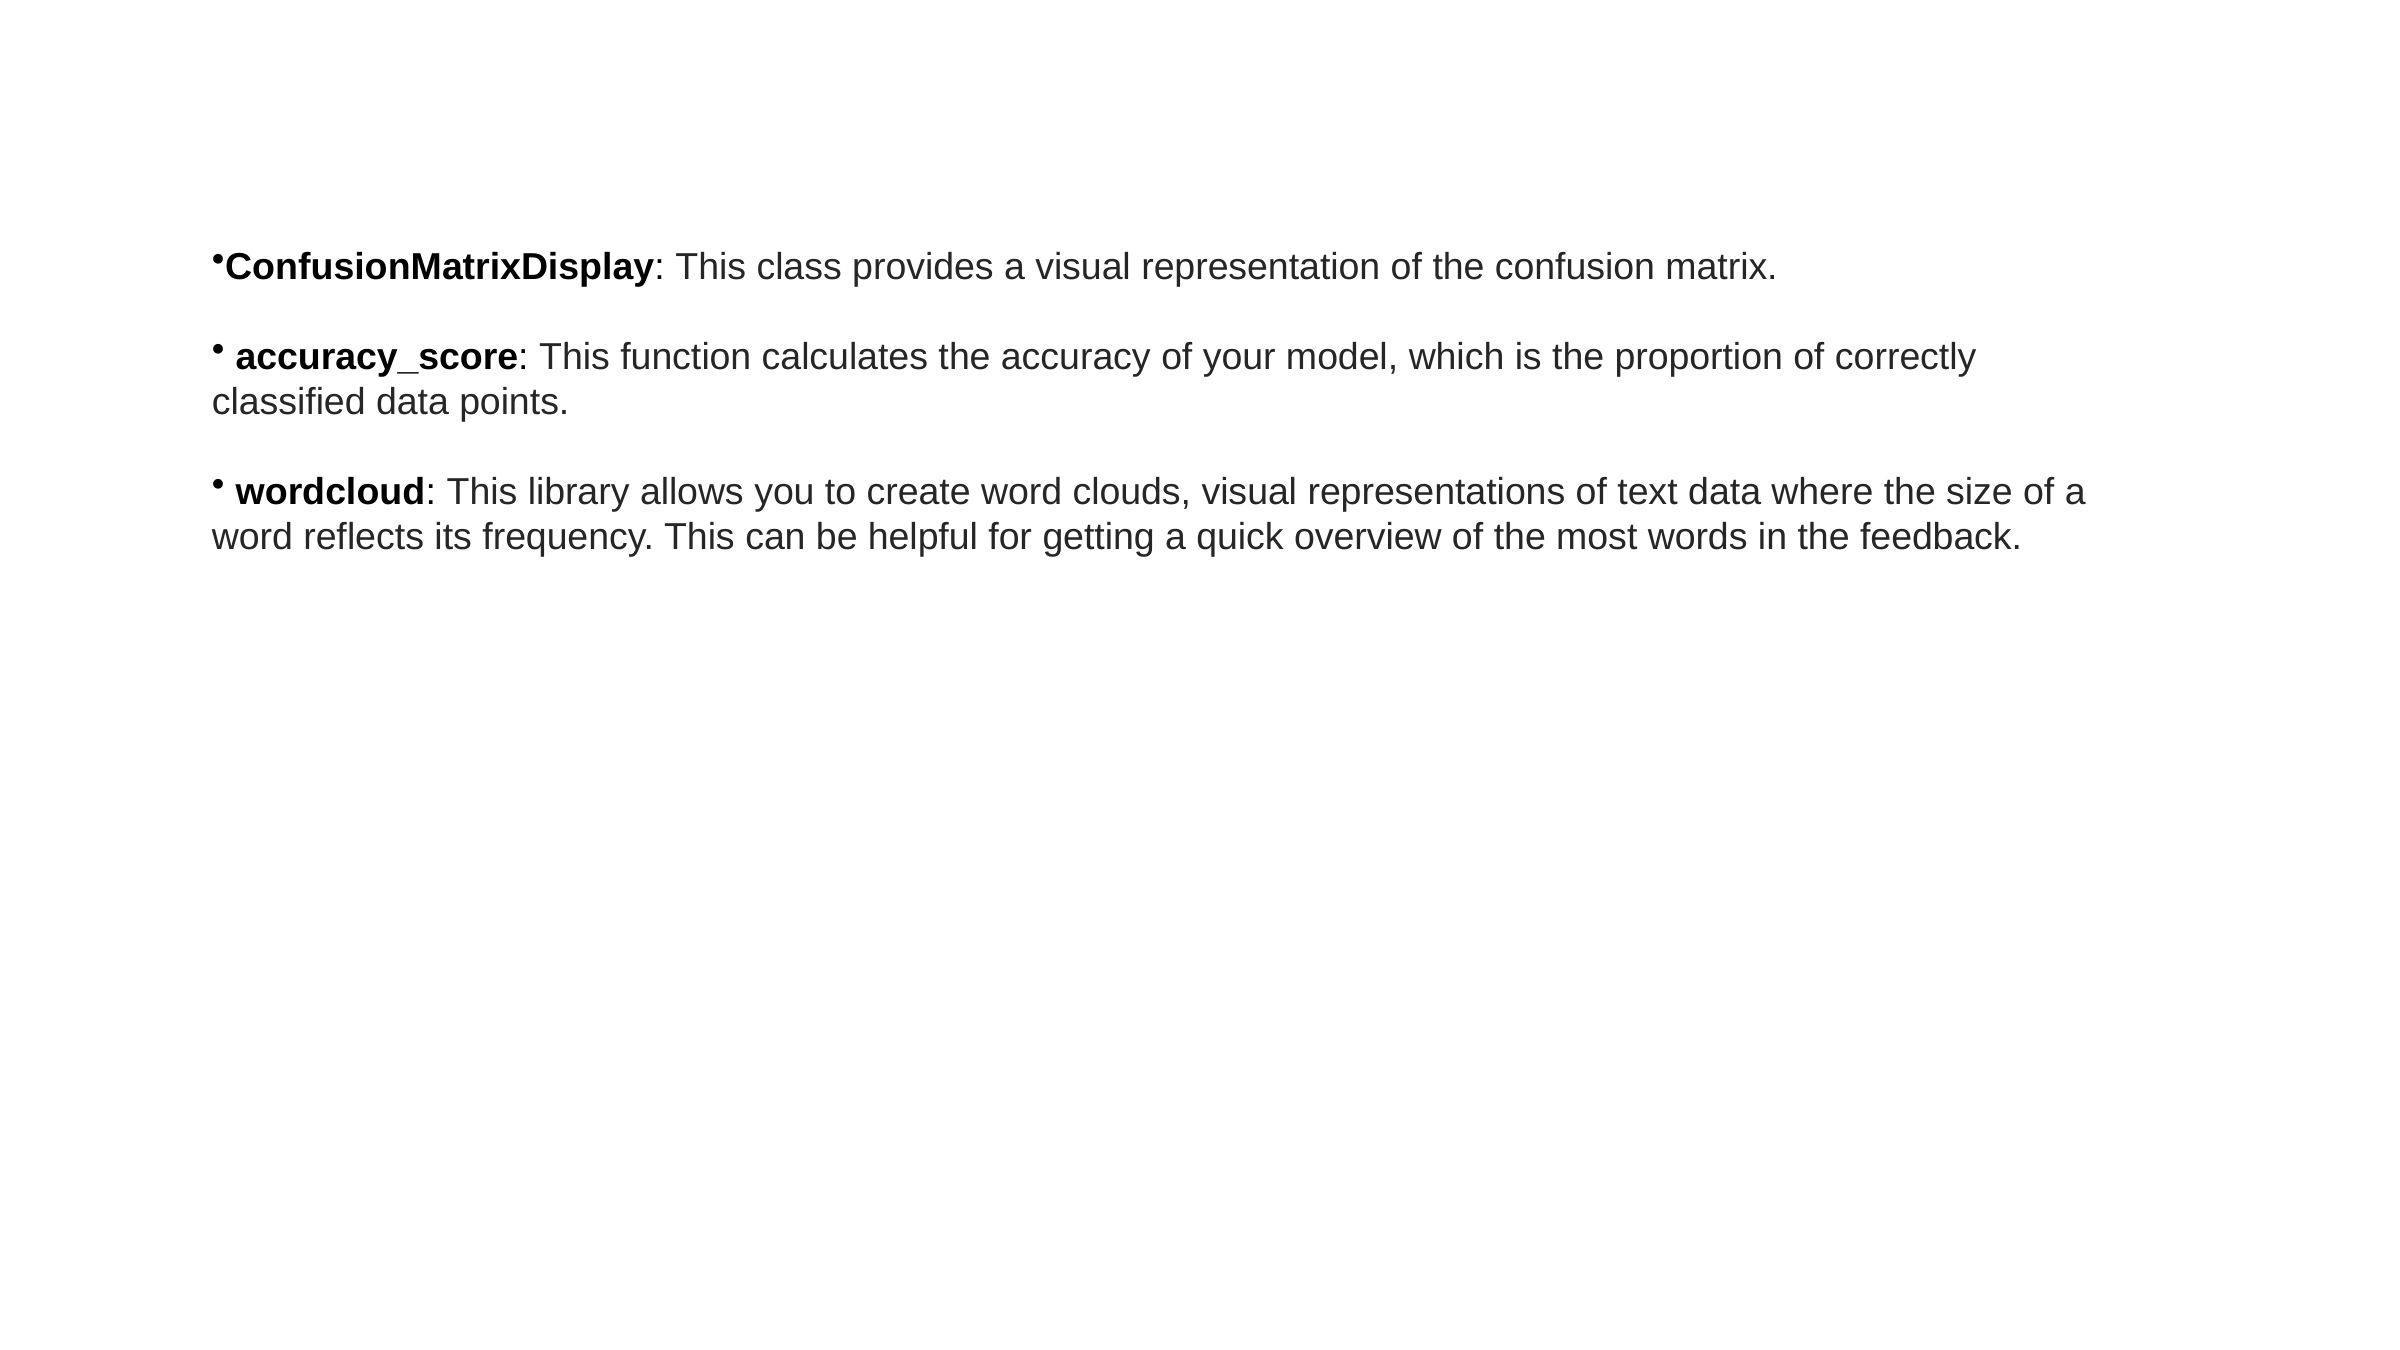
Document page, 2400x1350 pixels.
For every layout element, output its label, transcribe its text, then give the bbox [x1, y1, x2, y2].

text_box ConfusionMatrixDisplay: This class provides a visual representation of the confusion matrix. accuracy_score: This function calculates the accuracy of your model, which is the proportion of correctly classified data points. wordcloud: This library allows you to create word clouds, visual representations of text data where the size of a word reflects its frequency. This can be helpful for getting a quick overview of the most words in the feedback. [197, 234, 2144, 564]
